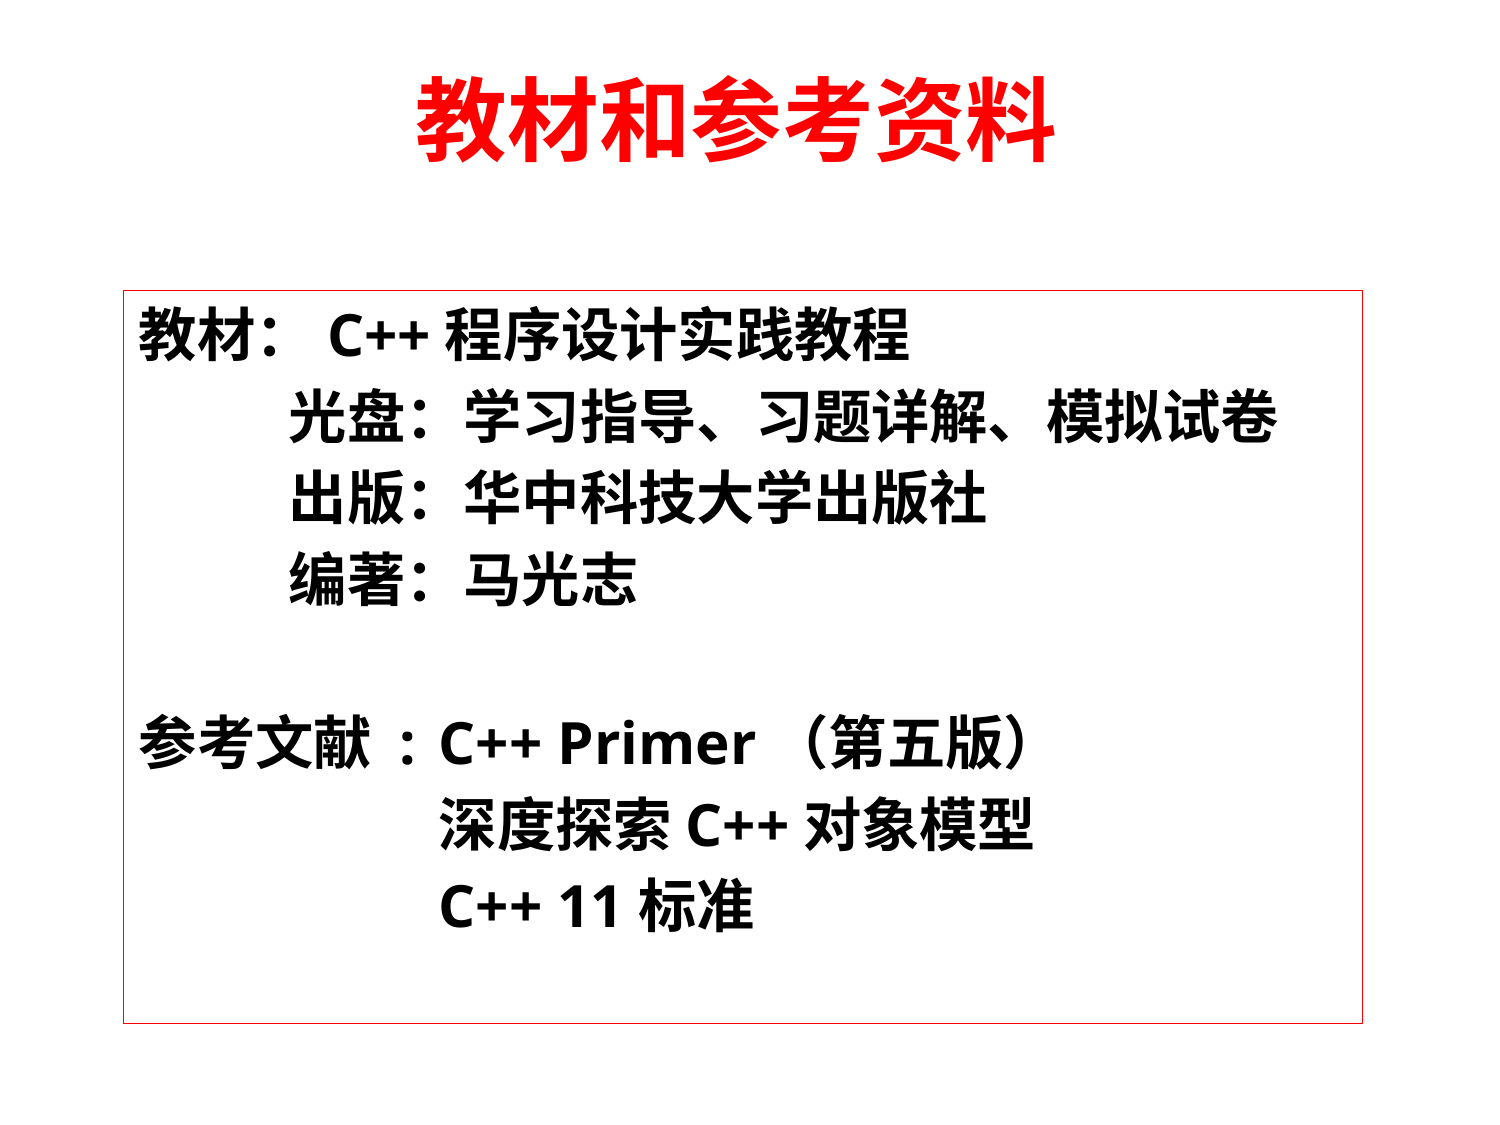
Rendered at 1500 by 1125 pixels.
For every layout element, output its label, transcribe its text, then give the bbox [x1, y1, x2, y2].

list 教材：C++程序设计实践教程 光盘：学习指导、习题详解、模拟试卷 出版：华中科技大学出版社 编著：马光志 参考文献 : C++ Primer（第五版） 深度探索C++对象模型 C++ 11标准 [123, 290, 1363, 1024]
title 教材和参考资料 [105, 58, 1368, 177]
